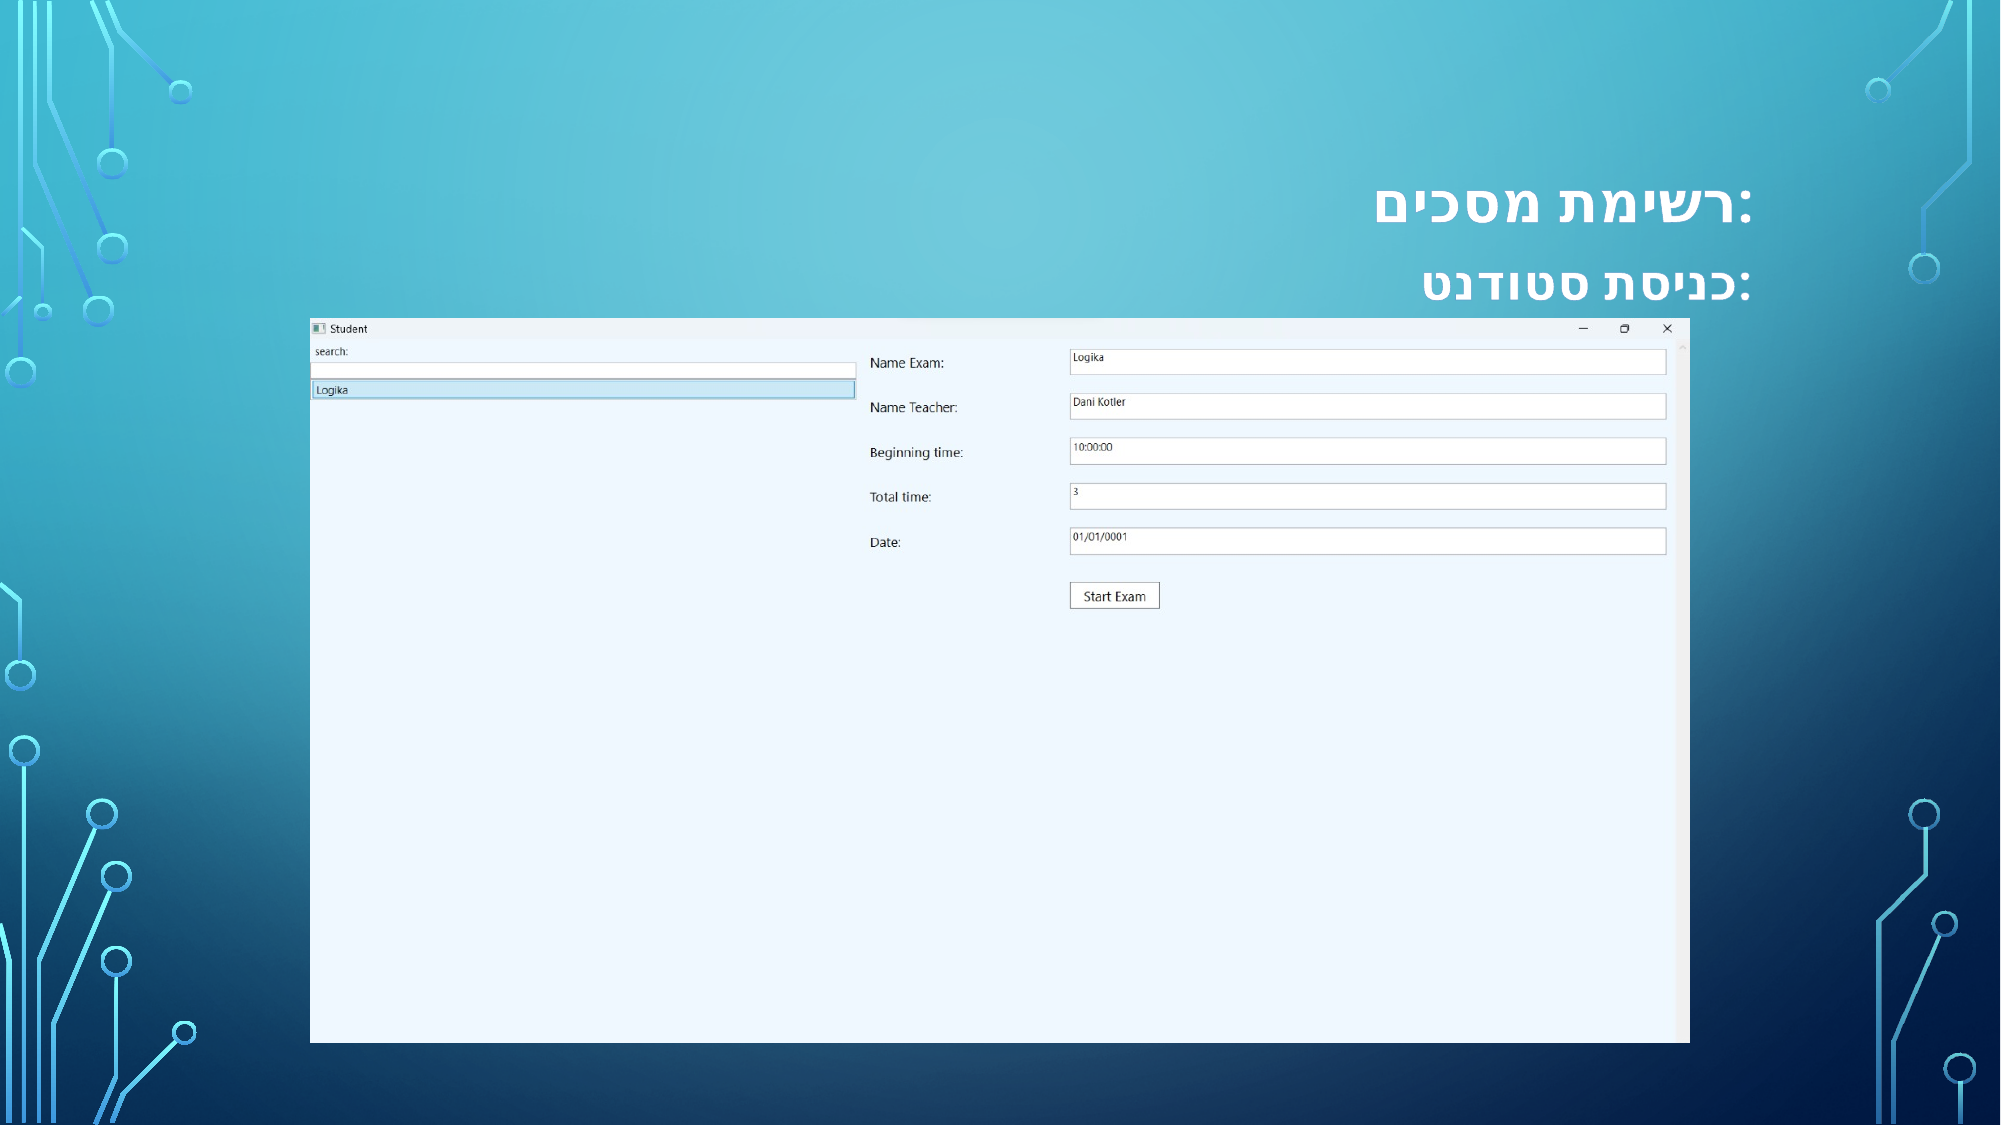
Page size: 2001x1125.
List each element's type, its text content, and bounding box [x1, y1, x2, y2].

text_box כניסת סטודנט: [1404, 242, 1768, 318]
picture [310, 317, 1690, 1043]
text_box רשימת מסכים: [1355, 156, 1769, 242]
